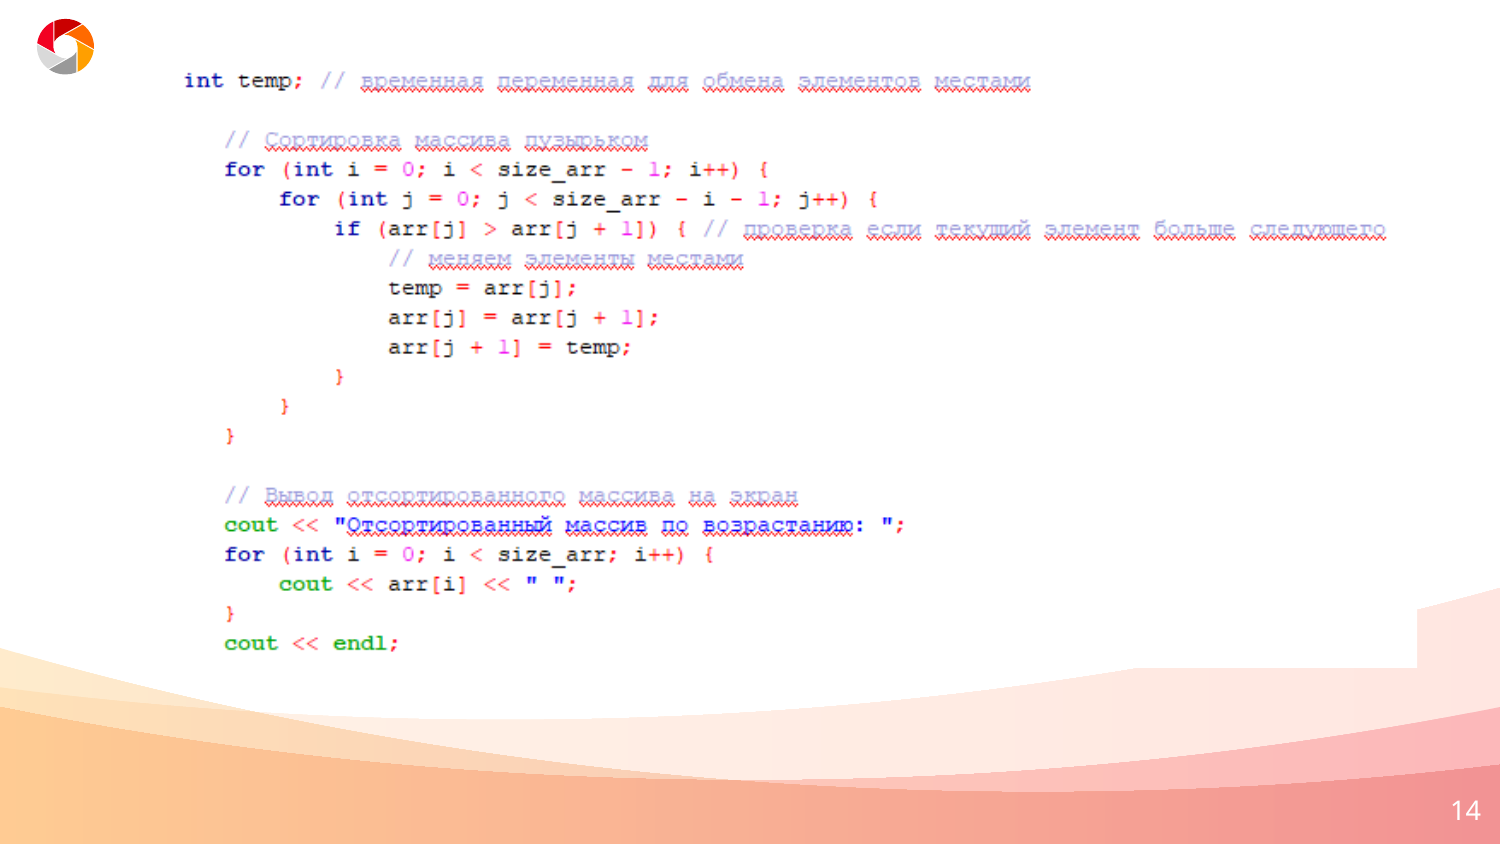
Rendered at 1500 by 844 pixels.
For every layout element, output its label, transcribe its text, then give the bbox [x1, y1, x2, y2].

picture [172, 68, 1418, 668]
slide_number 14 [1391, 779, 1482, 844]
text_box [36, 18, 95, 75]
